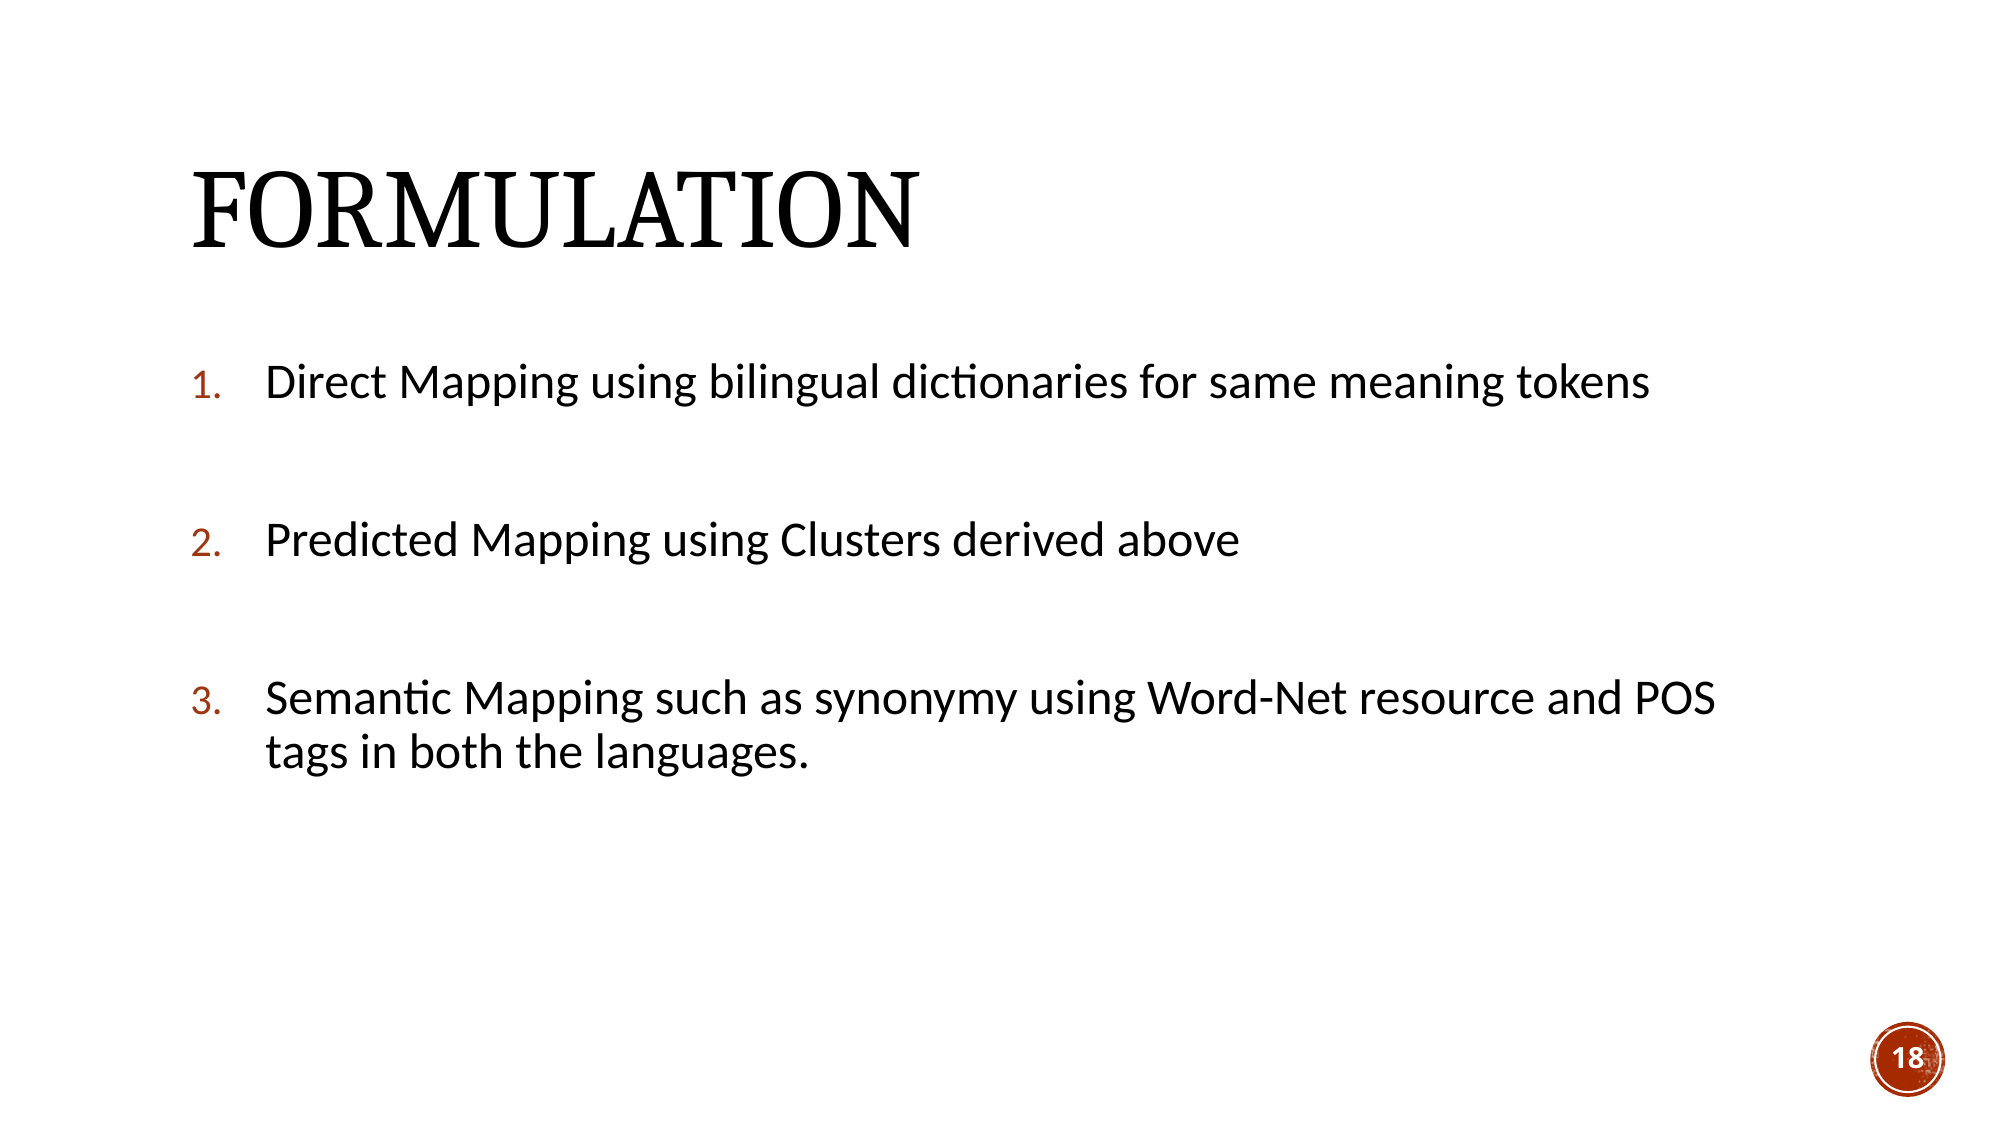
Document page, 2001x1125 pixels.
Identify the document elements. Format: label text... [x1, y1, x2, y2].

slide_number 18 [1855, 1028, 1961, 1089]
list Direct Mapping using bilingual dictionaries for same meaning tokens Predicted Mapping using Clusters derived above Semantic Mapping such as synonymy using Word-Net resource and POS tags in both the languages. [175, 348, 1826, 1013]
title formulation [175, 79, 1826, 344]
